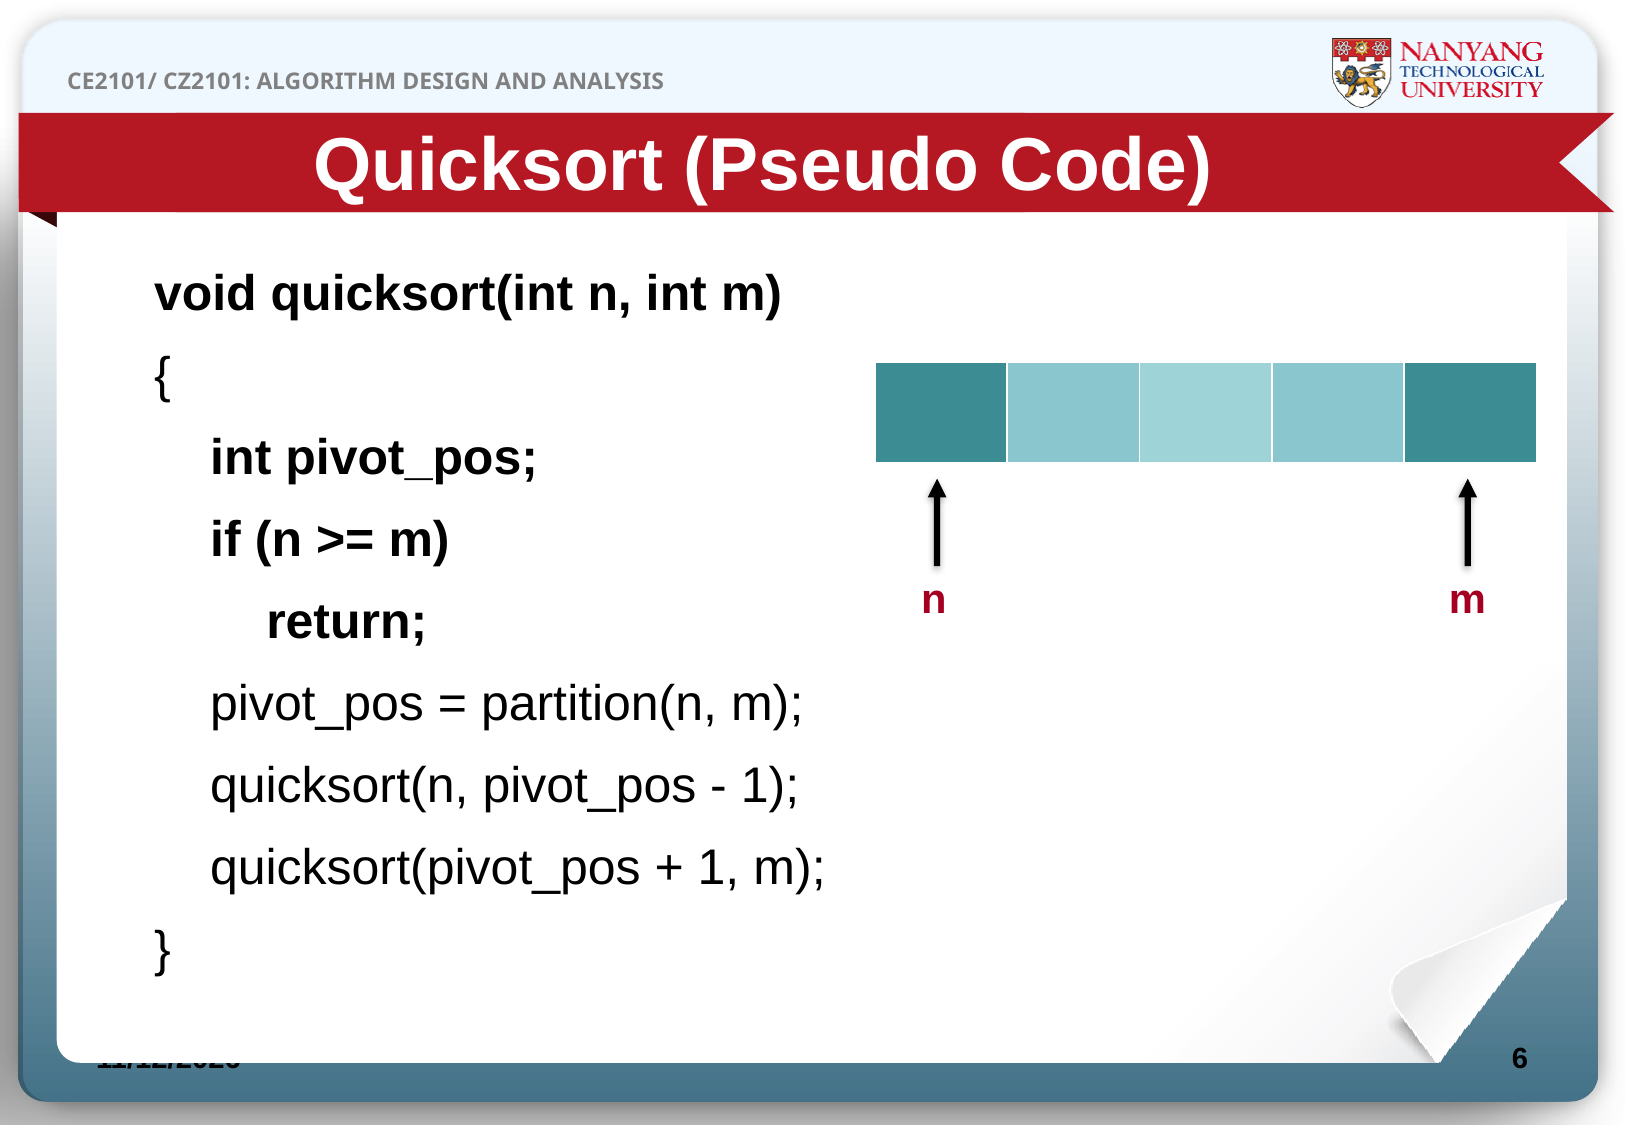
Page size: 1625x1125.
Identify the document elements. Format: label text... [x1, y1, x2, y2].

list void quicksort(int n, int m) { int pivot_pos; if (n >= m) return; pivot_pos = partition(n, m); quicksort(n, pivot_pos - 1); quicksort(pivot_pos + 1, m); } [81, 241, 1544, 1038]
table_header [876, 363, 1006, 462]
text_box [1458, 478, 1478, 567]
list Quicksort (Pseudo Code) [60, 119, 1467, 201]
text_box [927, 478, 947, 567]
table_header [1140, 363, 1271, 462]
picture [0, 0, 1625, 1125]
table_header [1405, 363, 1536, 462]
text_box m [1433, 554, 1502, 630]
table_header [1008, 363, 1139, 462]
text_box n [906, 554, 962, 630]
table_header [1273, 363, 1403, 462]
